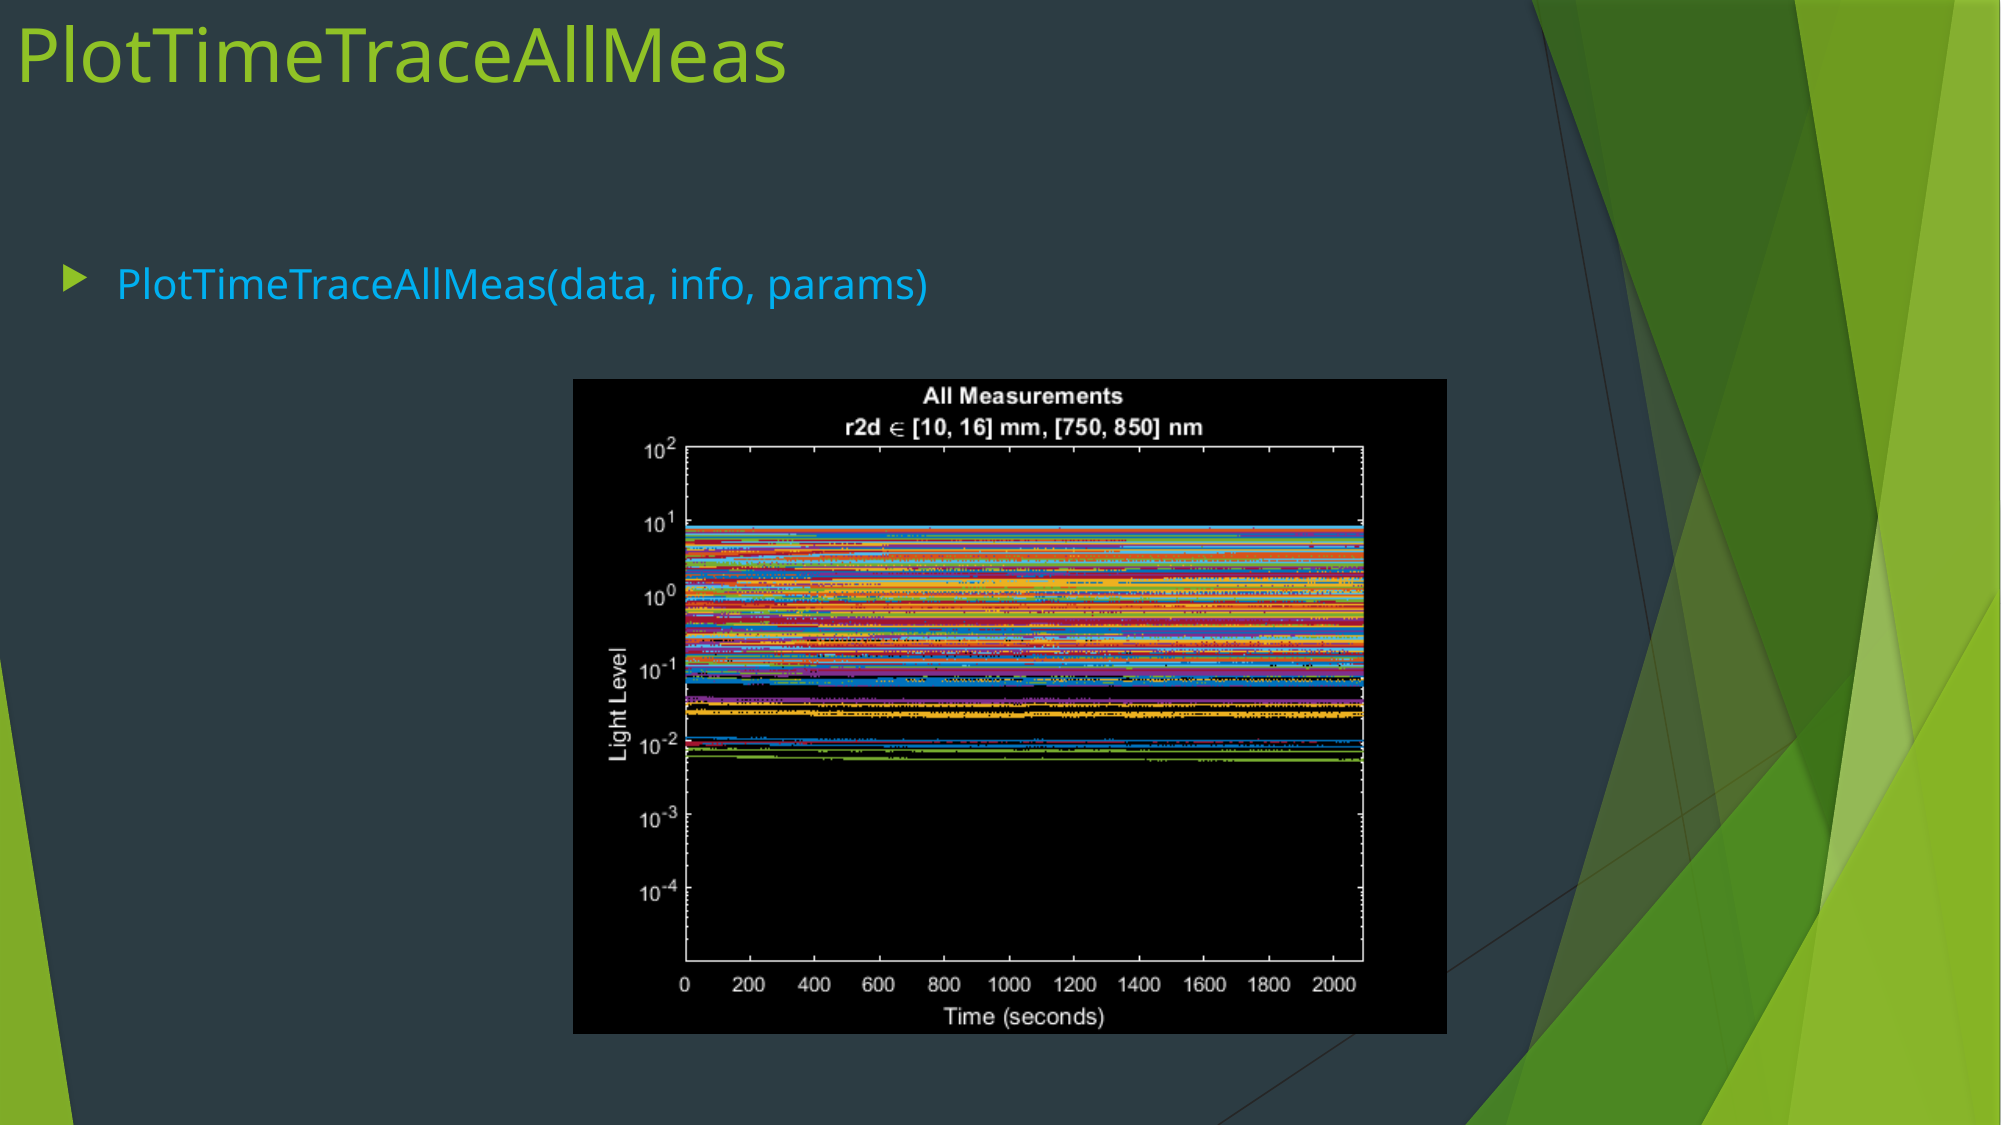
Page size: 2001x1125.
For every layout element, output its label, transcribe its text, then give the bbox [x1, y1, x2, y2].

picture [572, 378, 1448, 1035]
title PlotTimeTraceAllMeas [0, 0, 1411, 217]
list PlotTimeTraceAllMeas(data, info, params) [45, 250, 1710, 508]
